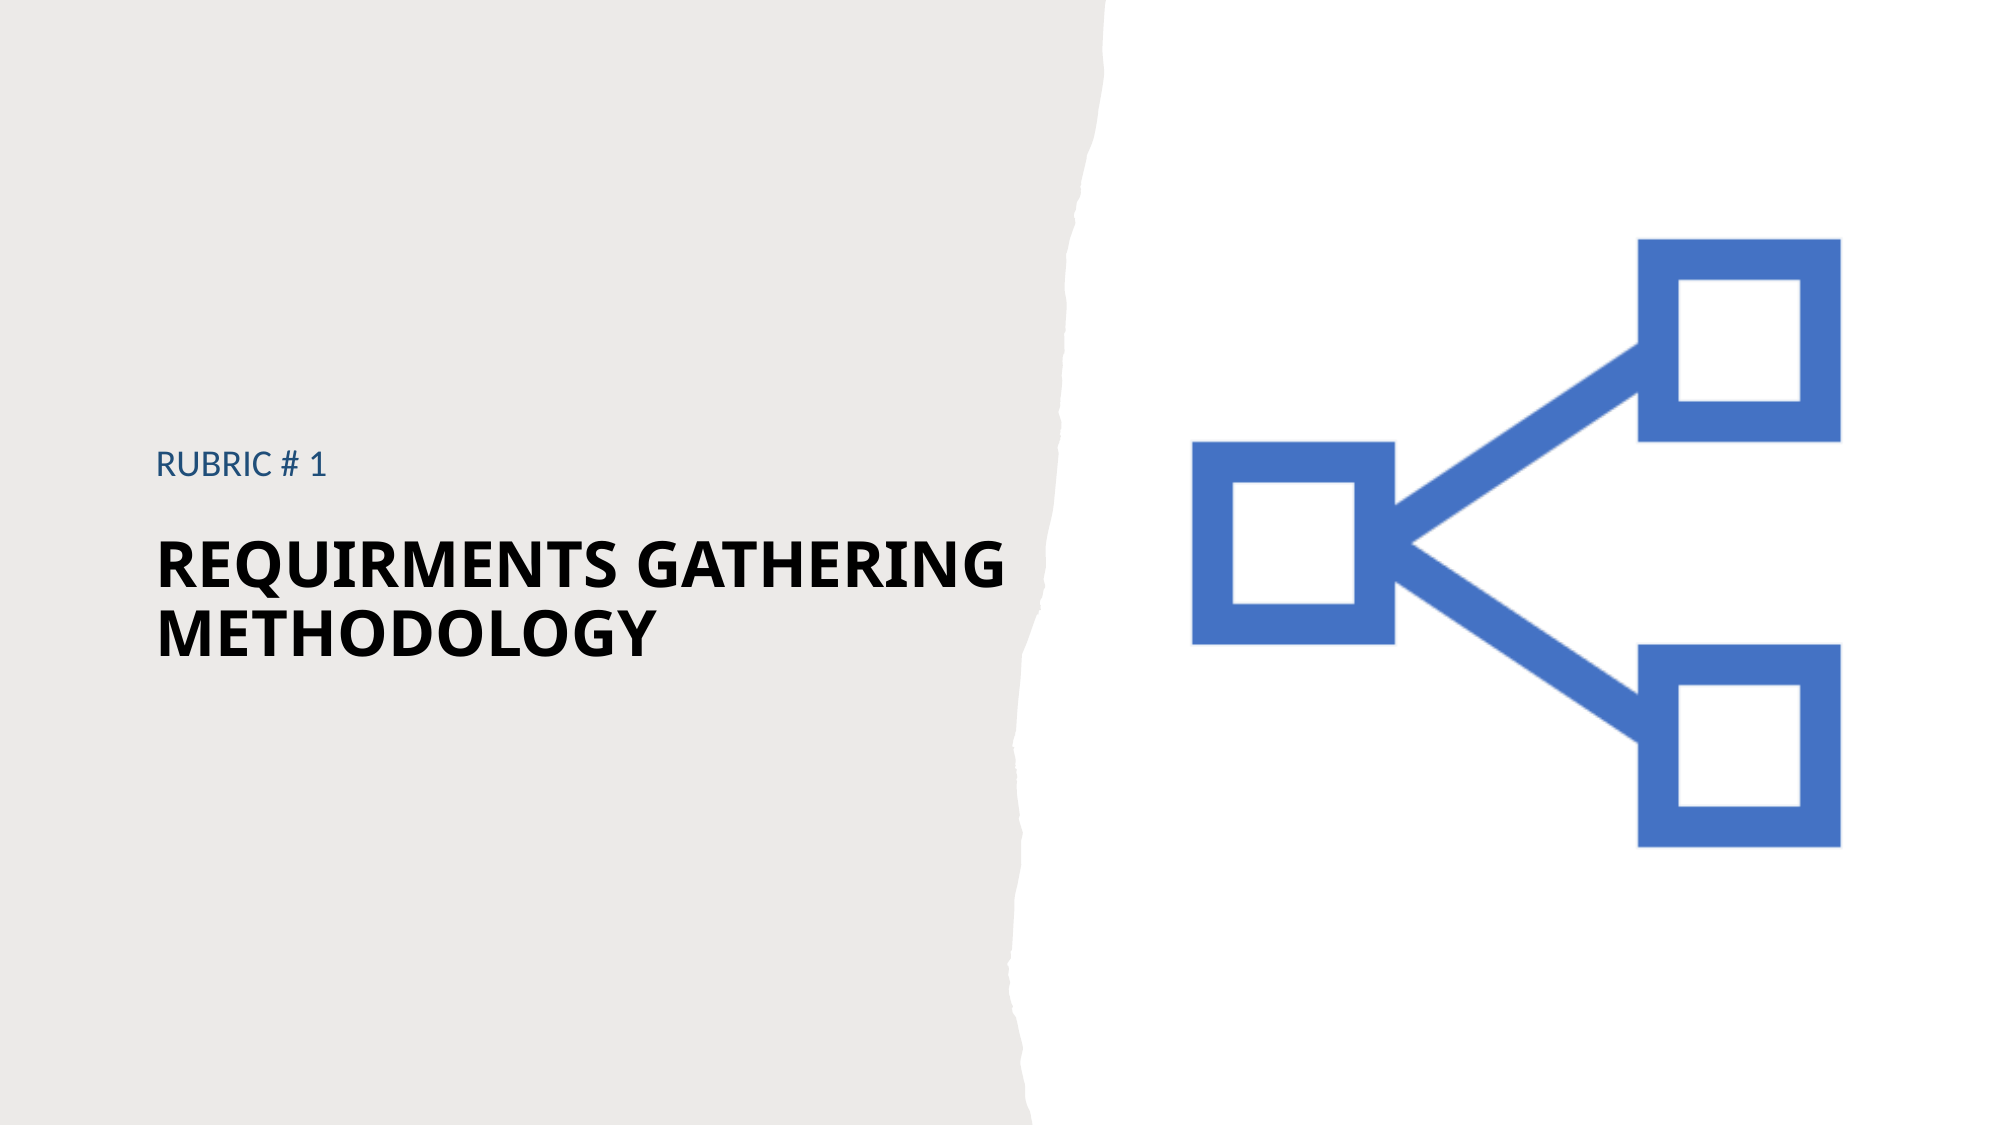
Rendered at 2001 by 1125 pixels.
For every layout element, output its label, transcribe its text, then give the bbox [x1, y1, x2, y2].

text_box [0, 0, 1107, 1125]
picture [1128, 175, 1906, 953]
text_box [1009, 0, 2000, 1125]
title REQUIRMENTS GATHERING METHODOLOGY [140, 492, 1035, 711]
text_box RUBRIC # 1 [140, 436, 869, 493]
